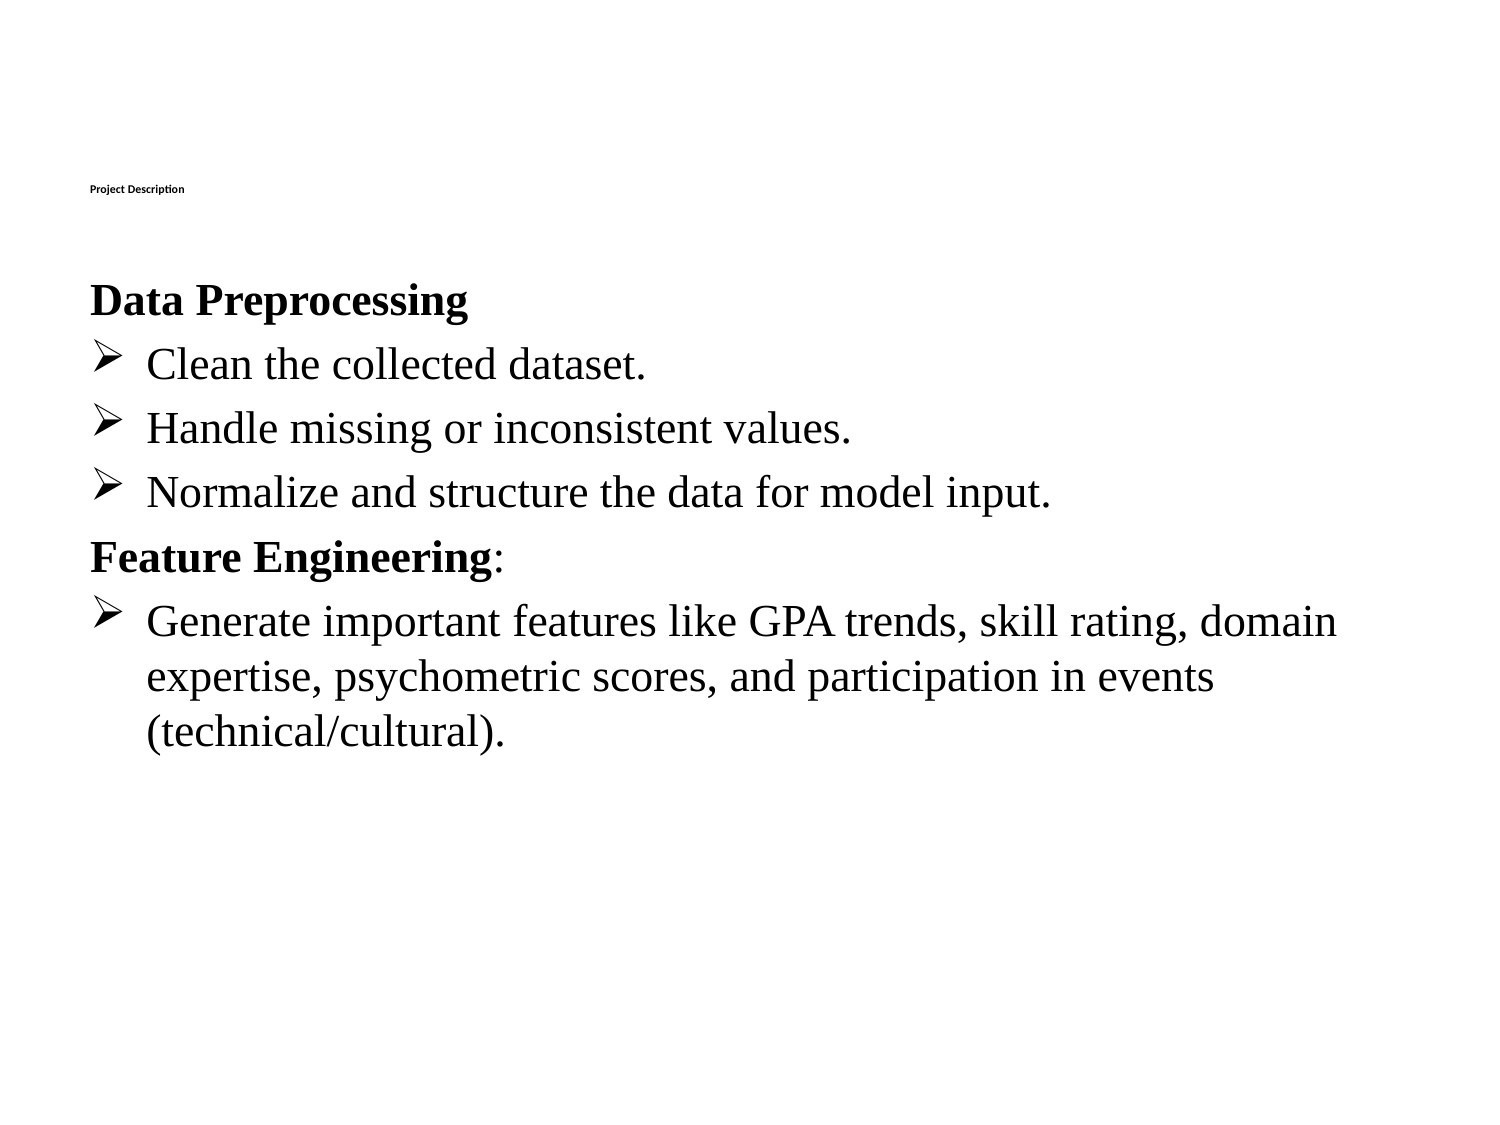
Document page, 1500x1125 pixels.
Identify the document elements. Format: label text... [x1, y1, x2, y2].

list Data Preprocessing Clean the collected dataset. Handle missing or inconsistent values. Normalize and structure the data for model input. Feature Engineering: Generate important features like GPA trends, skill rating, domain expertise, psychometric scores, and participation in events (technical/cultural). [75, 262, 1425, 1005]
title Project Description [75, 172, 1425, 233]
